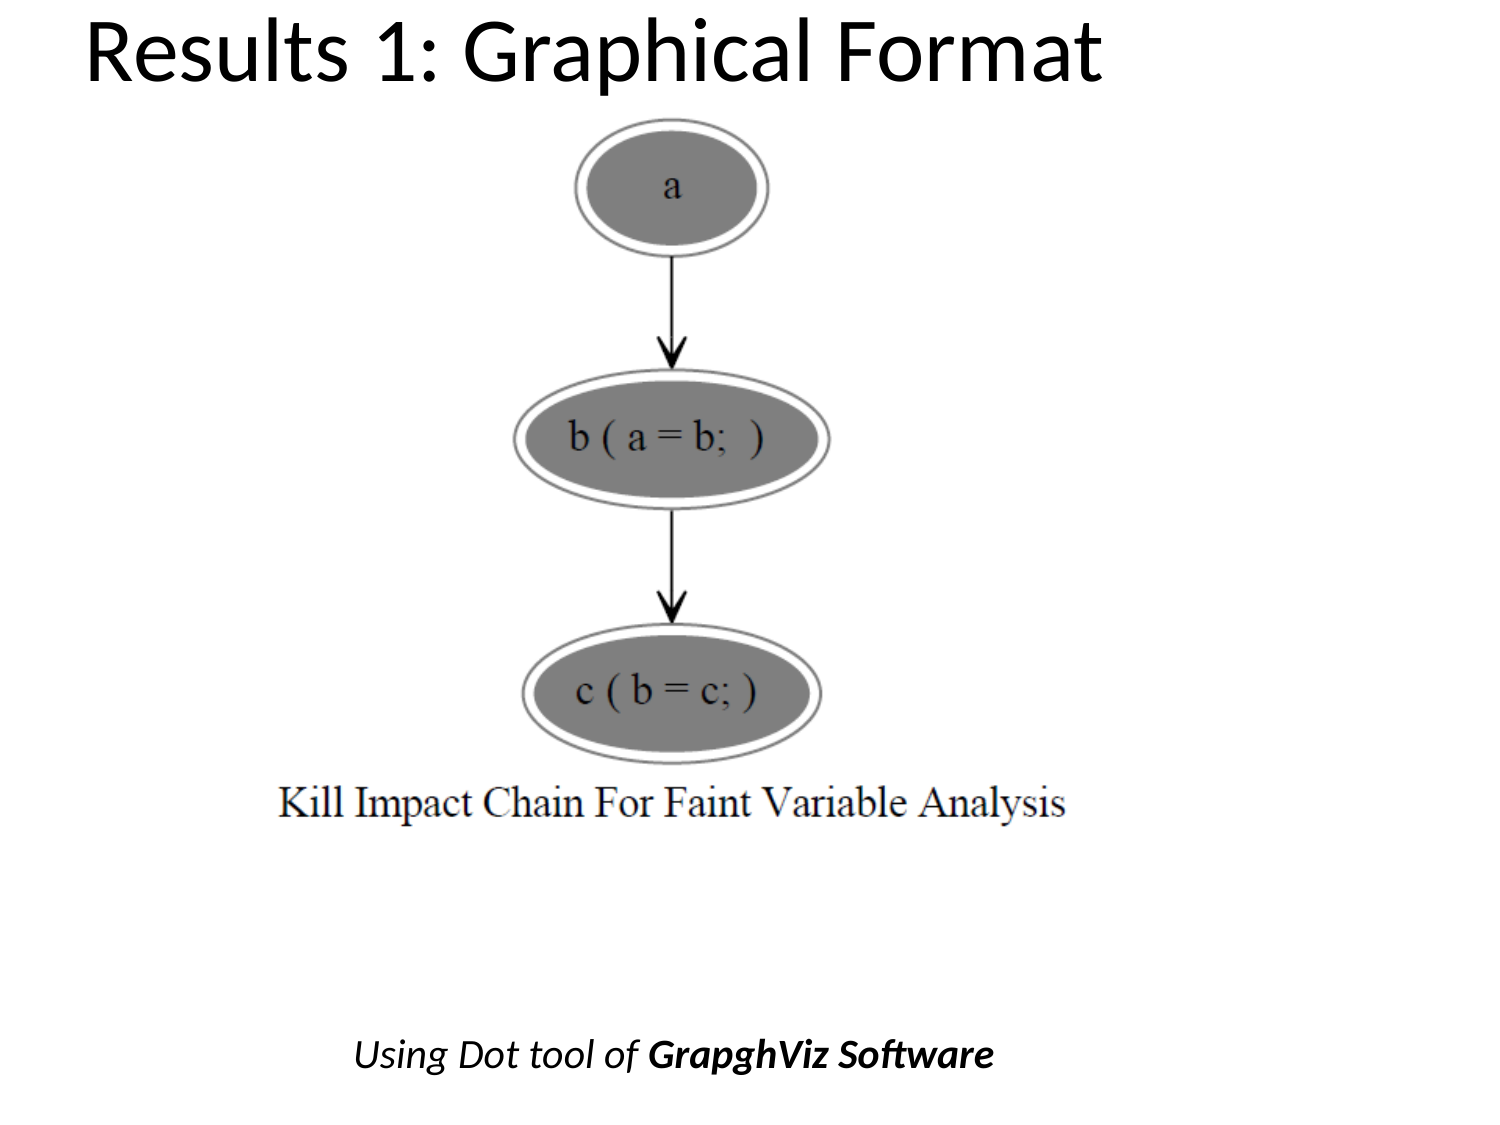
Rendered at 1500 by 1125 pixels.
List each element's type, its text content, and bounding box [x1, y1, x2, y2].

picture [269, 105, 1083, 828]
text_box Results 1: Graphical Format [70, 58, 1414, 141]
text_box Using Dot tool of GrapghViz Software [269, 1019, 1078, 1085]
